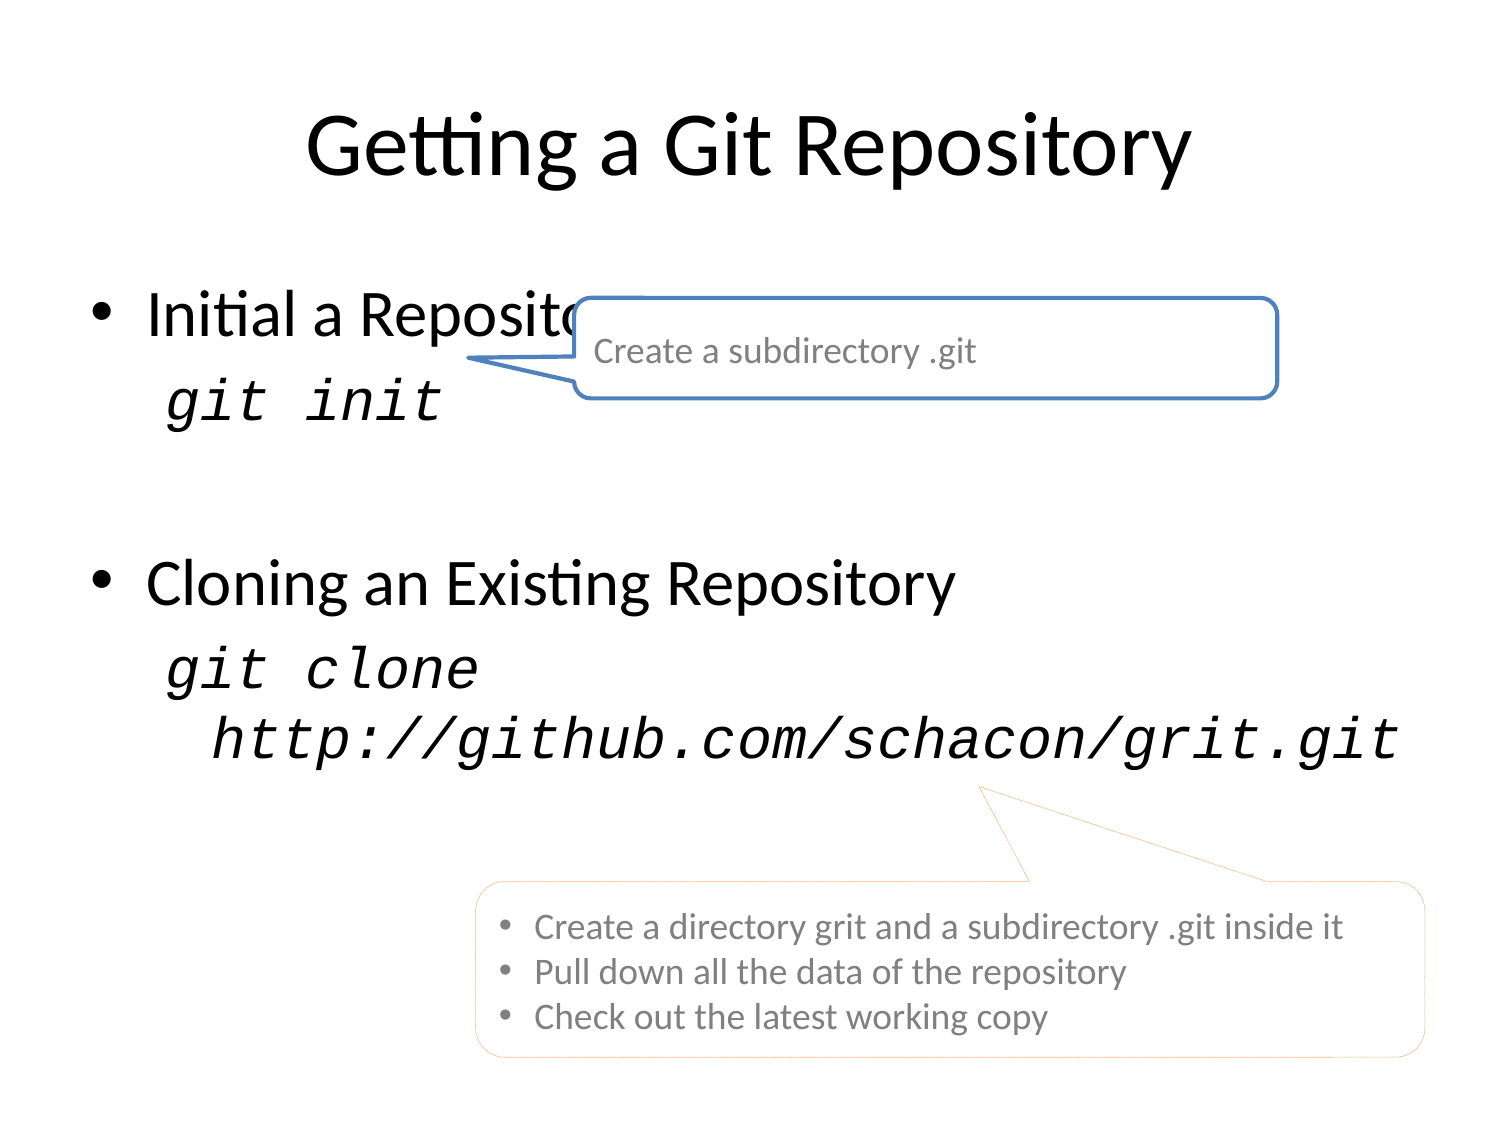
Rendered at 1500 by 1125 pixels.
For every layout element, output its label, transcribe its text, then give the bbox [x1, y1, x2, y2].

text_box Create a directory grit and a subdirectory .git inside it Pull down all the data of the repository Check out the latest working copy [473, 784, 1428, 1060]
title Getting a Git Repository [74, 44, 1426, 233]
text_box Create a subdirectory .git [466, 295, 1280, 401]
list Initial a Repository git init Cloning an Existing Repository git clone http://github.com/schacon/grit.git [74, 262, 1426, 1006]
